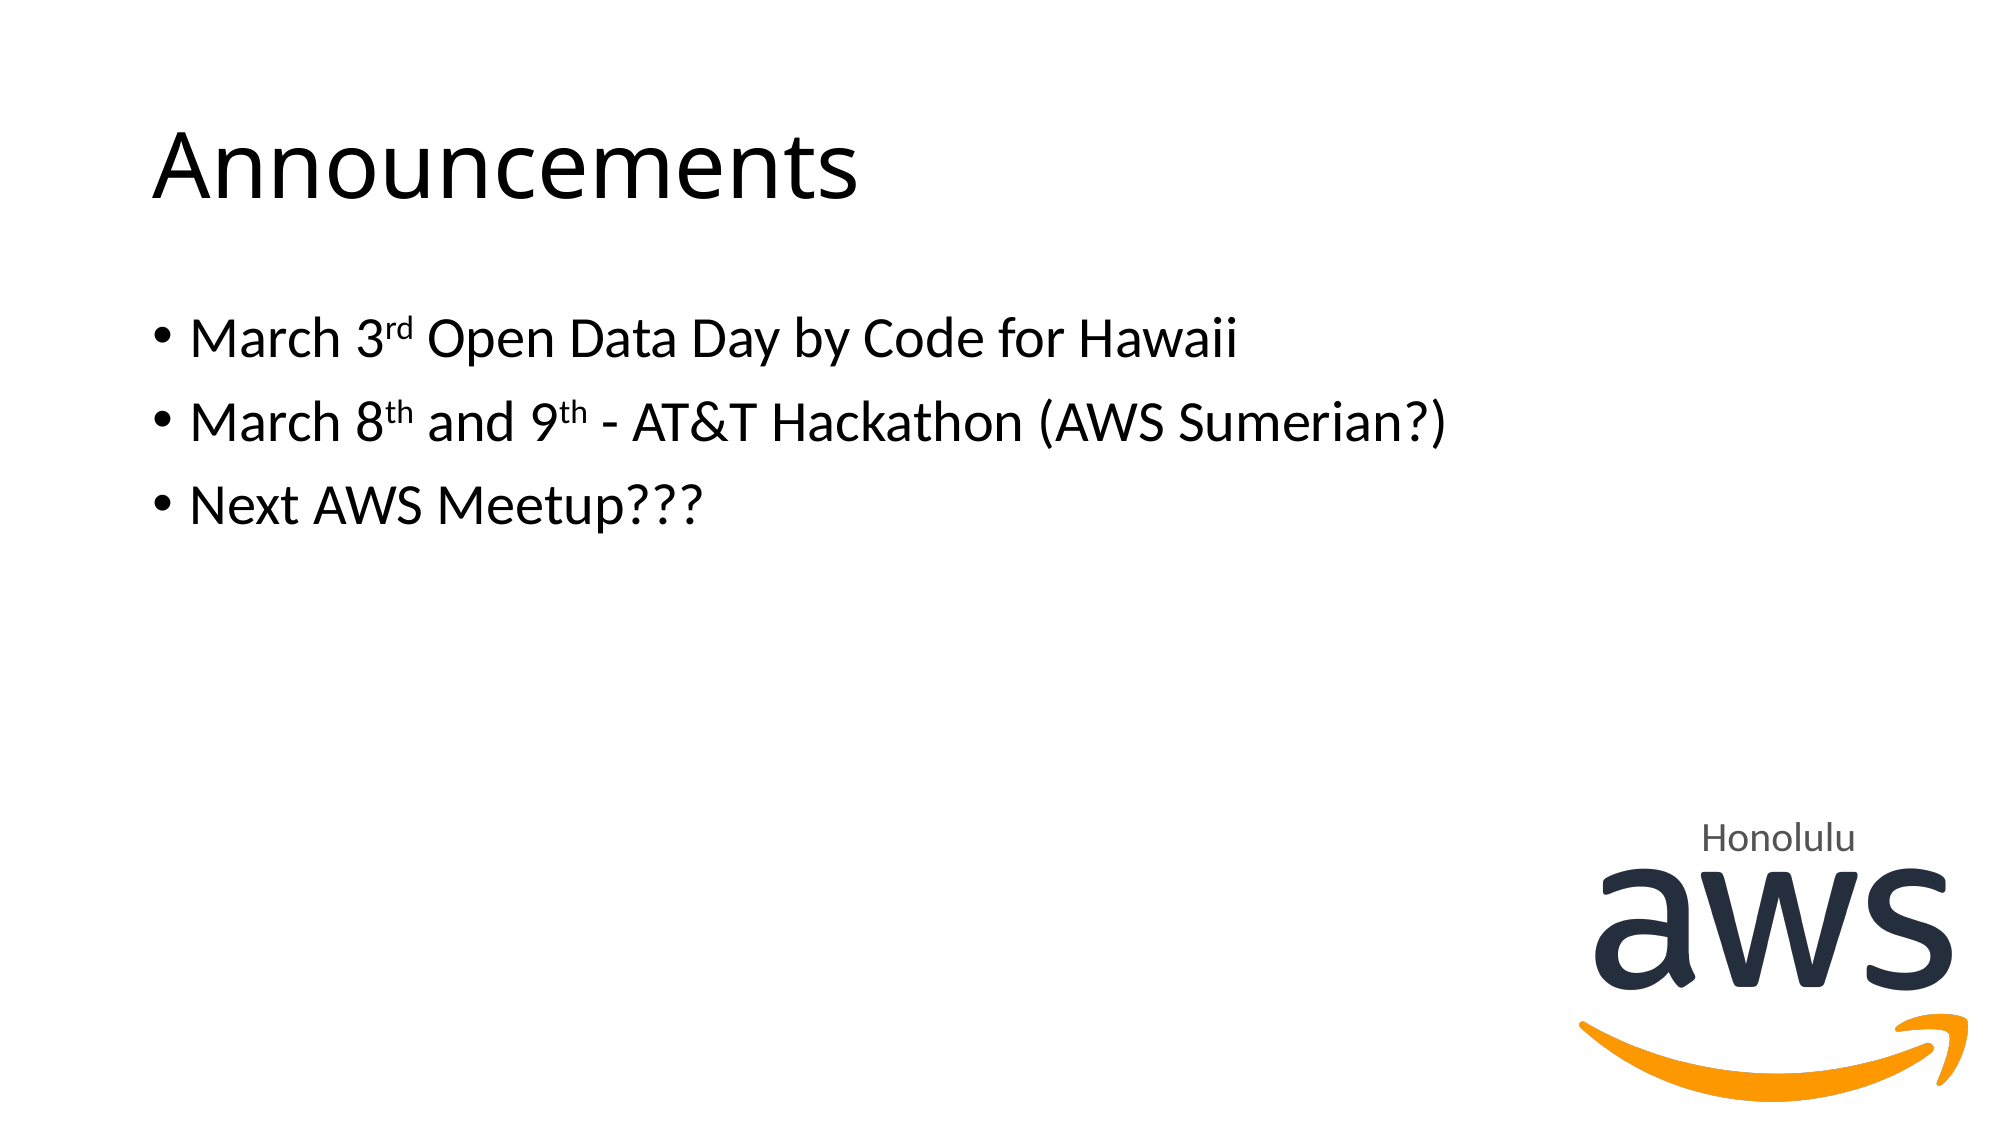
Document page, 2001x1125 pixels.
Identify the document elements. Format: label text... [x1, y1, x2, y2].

list March 3rd Open Data Day by Code for Hawaii March 8th and 9th - AT&T Hackathon (AWS Sumerian?) Next AWS Meetup??? [137, 299, 1863, 1014]
title Announcements [137, 59, 1863, 278]
picture [1577, 867, 1970, 1103]
